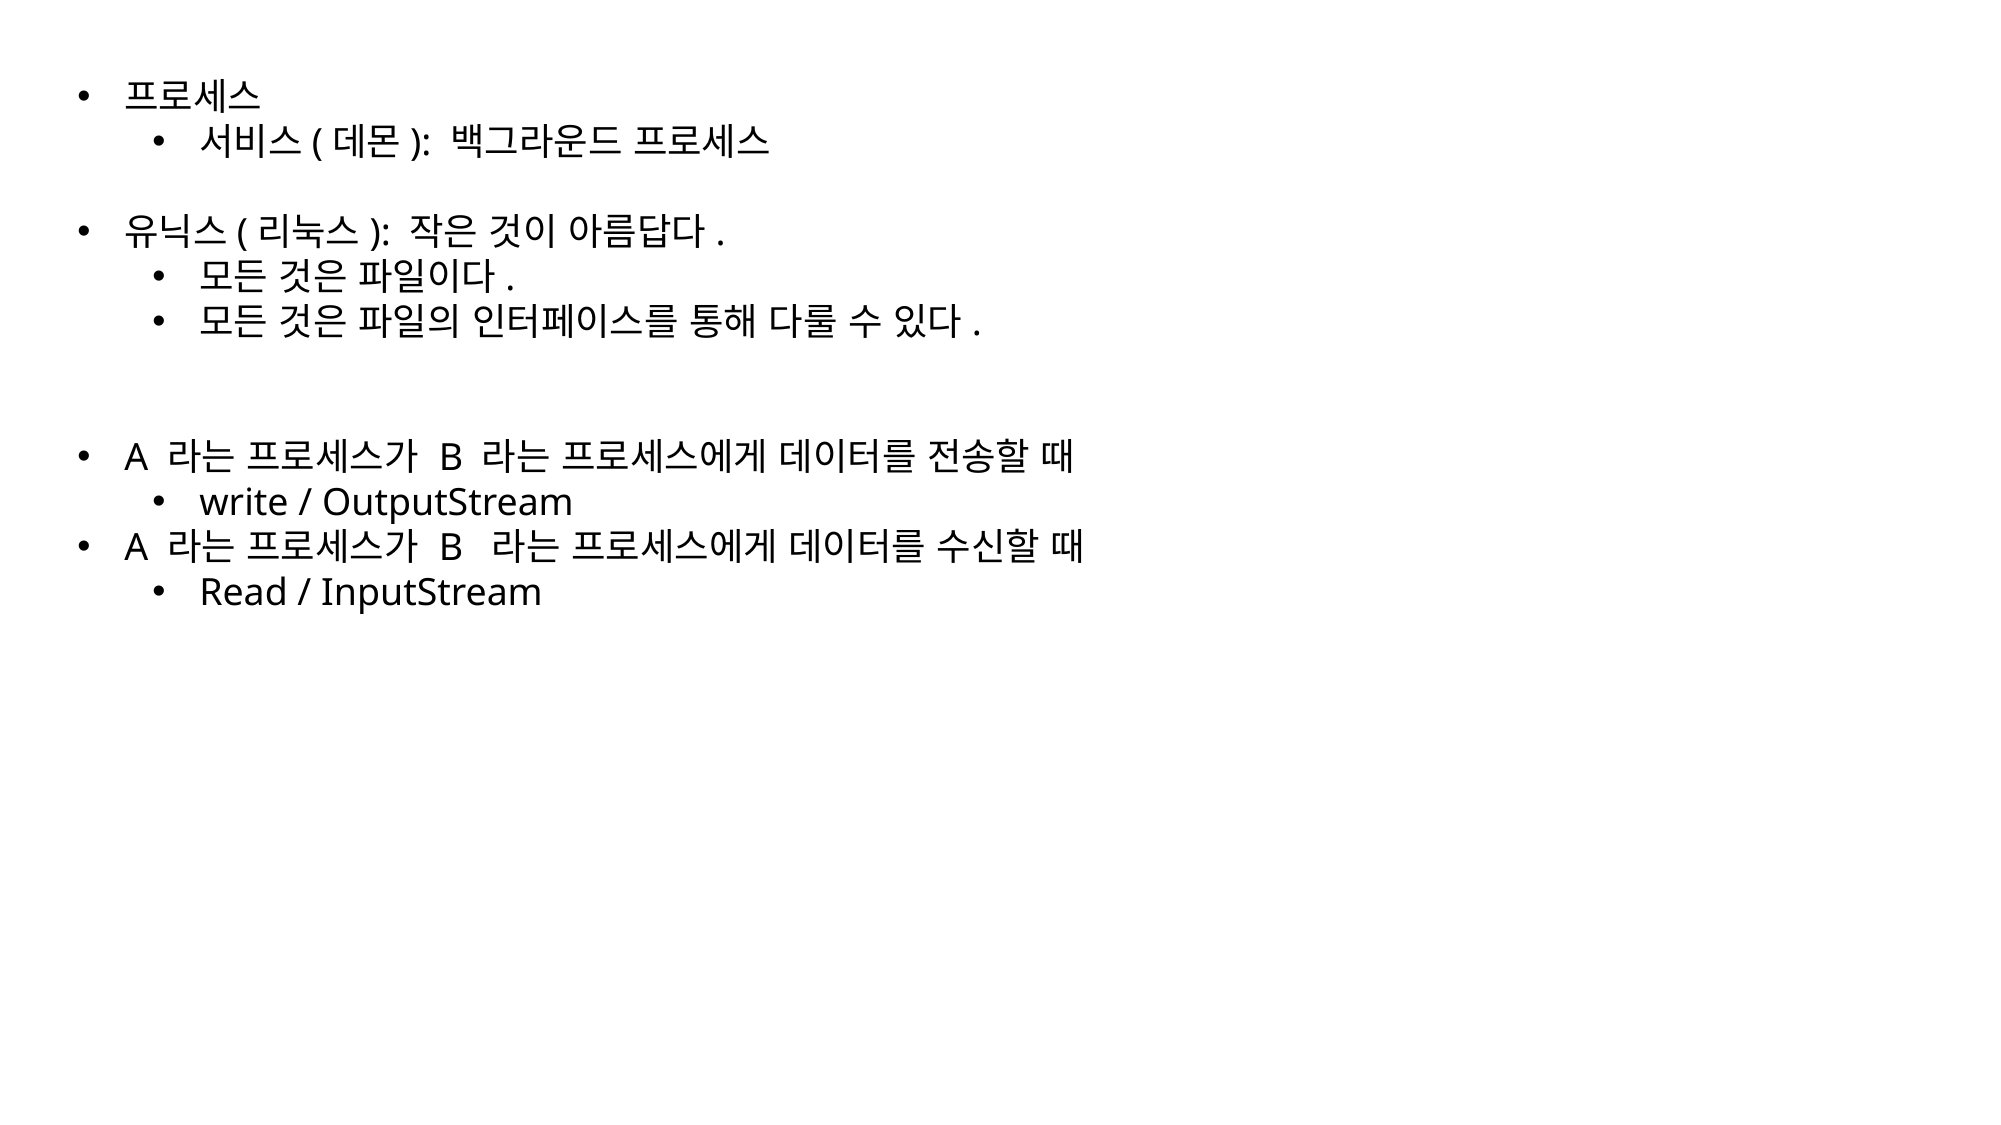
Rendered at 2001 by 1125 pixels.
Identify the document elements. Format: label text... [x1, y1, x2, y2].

text_box 프로세스 서비스(데몬): 백그라운드 프로세스 유닉스(리눅스): 작은 것이 아름답다. 모든 것은 파일이다. 모든 것은 파일의 인터페이스를 통해 다룰 수 있다. A 라는 프로세스가 B 라는 프로세스에게 데이터를 전송할 때 write / OutputStream A 라는 프로세스가 B 라는 프로세스에게 데이터를 수신할 때 Read / InputStream [62, 65, 1636, 711]
